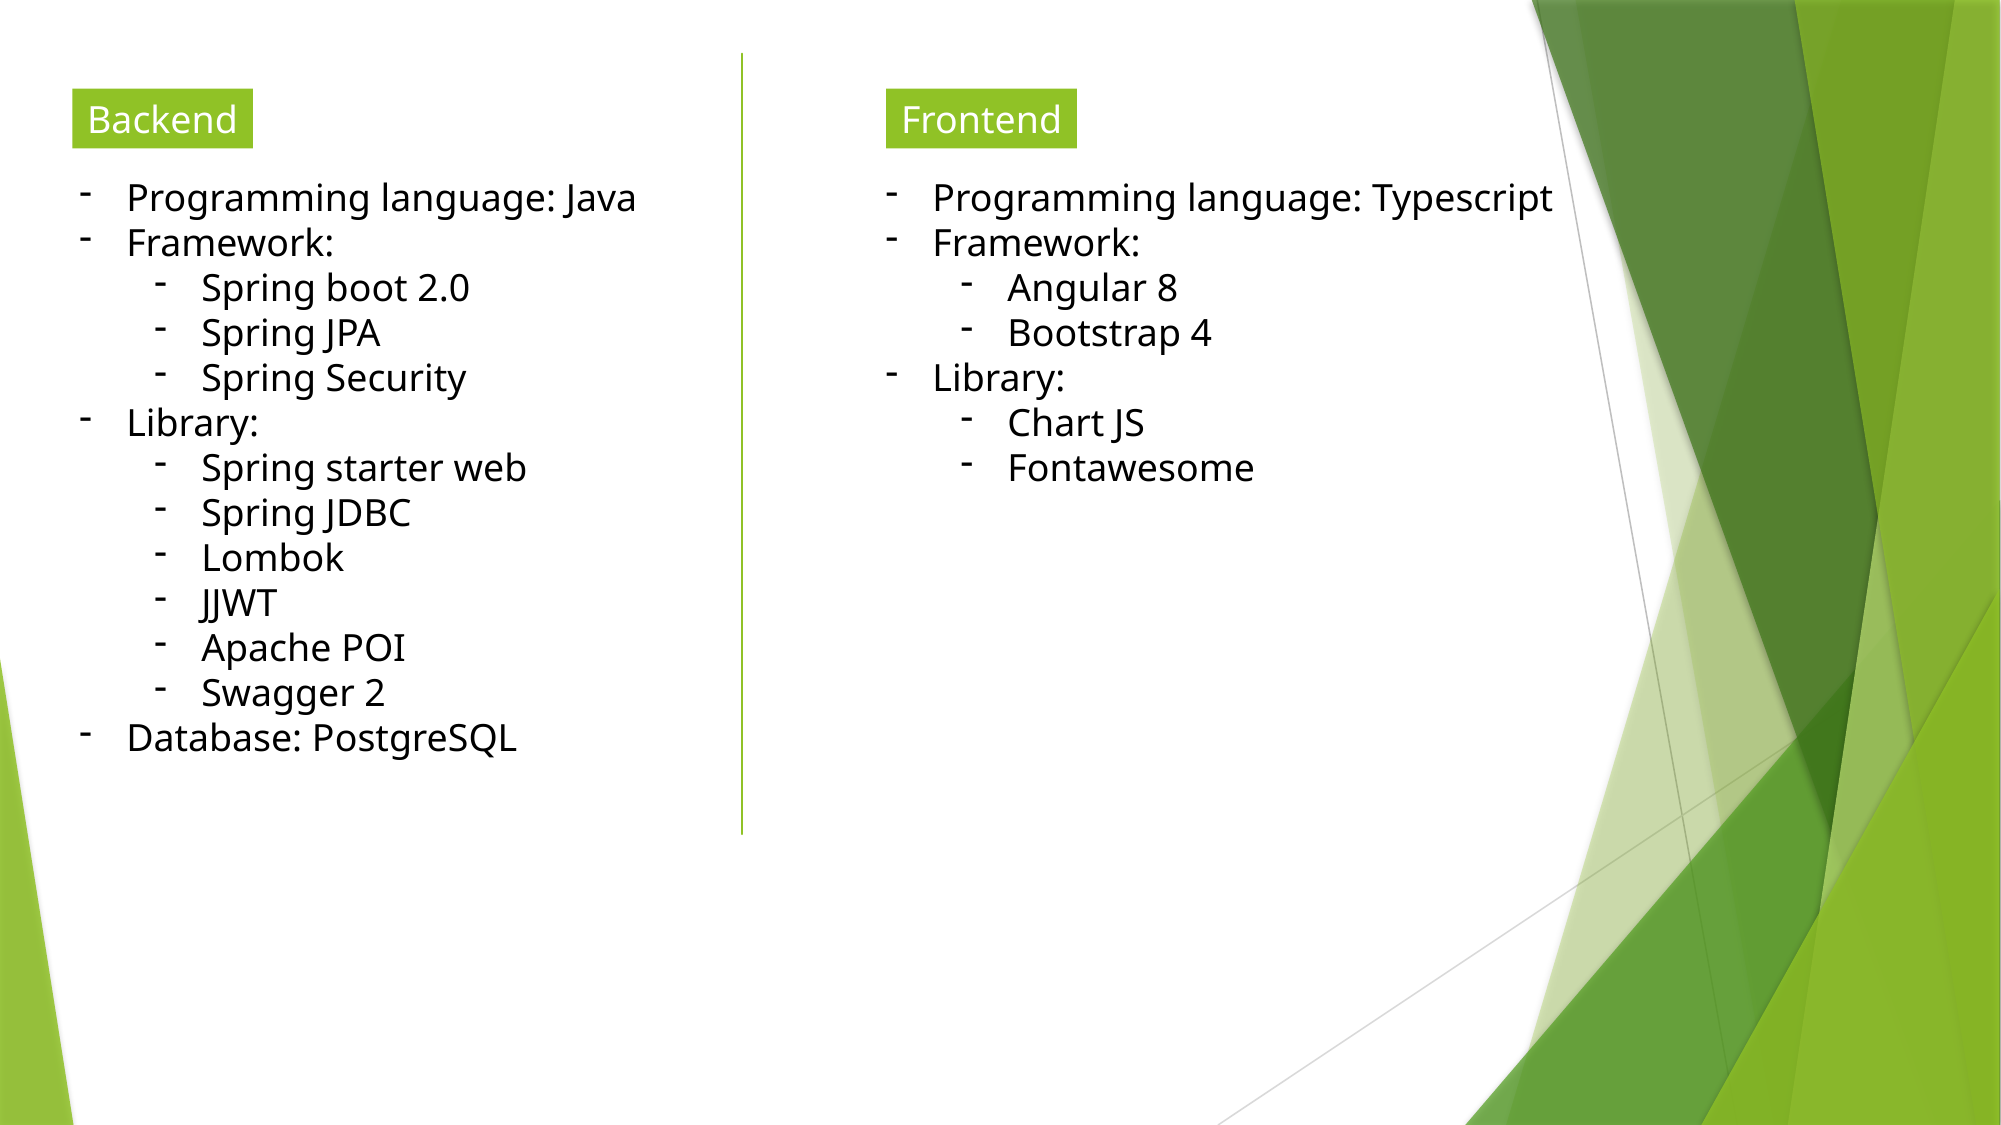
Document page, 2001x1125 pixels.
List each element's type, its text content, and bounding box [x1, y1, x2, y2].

text_box Programming language: Java Framework: Spring boot 2.0 Spring JPA Spring Security Library: Spring starter web Spring JDBC Lombok JJWT Apache POI Swagger 2 Database: PostgreSQL [64, 166, 653, 767]
text_box Backend [72, 88, 253, 149]
text_box Frontend [886, 88, 1077, 149]
text_box Programming language: Typescript Framework: Angular 8 Bootstrap 4 Library: Chart JS Fontawesome [870, 166, 1569, 497]
